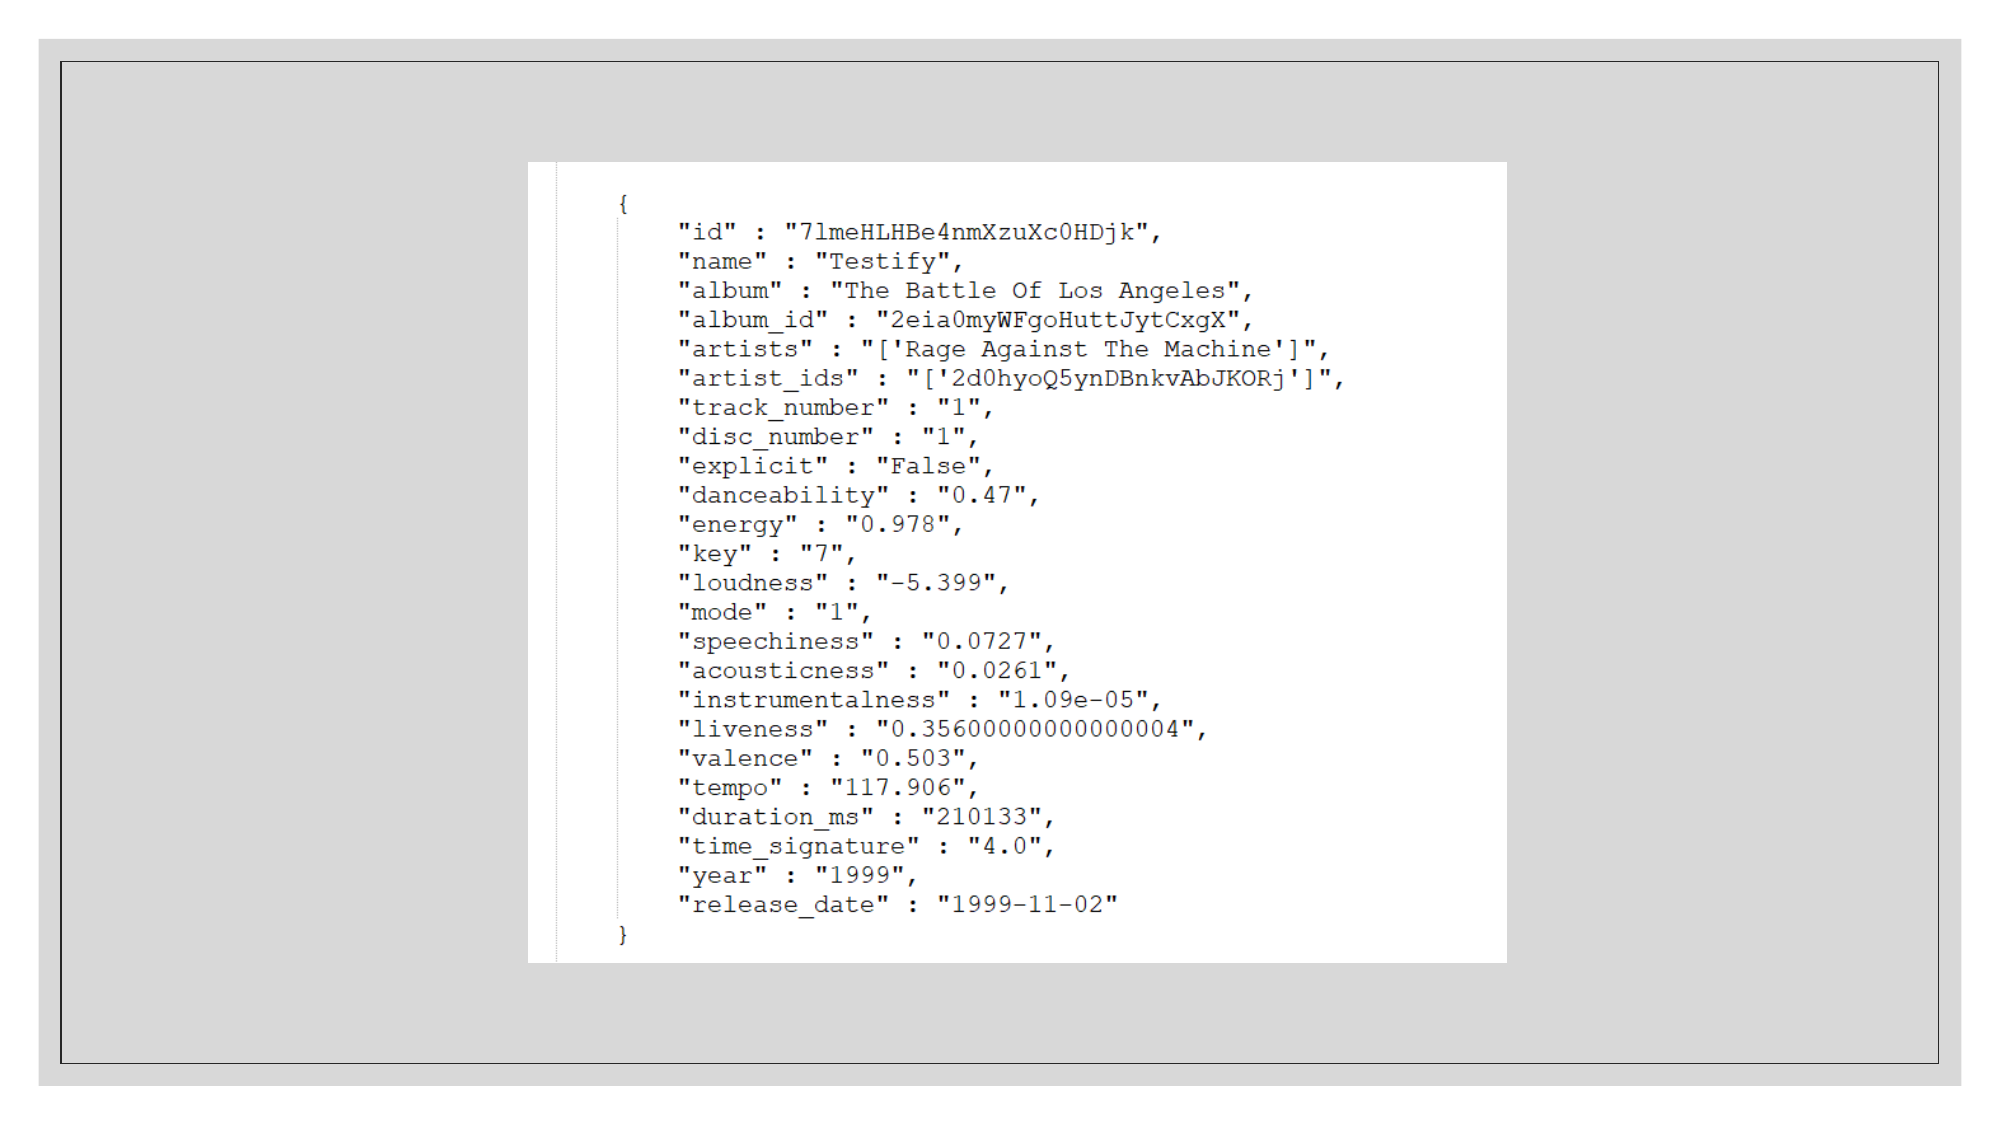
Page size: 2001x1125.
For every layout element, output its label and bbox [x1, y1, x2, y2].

picture [528, 162, 1507, 963]
